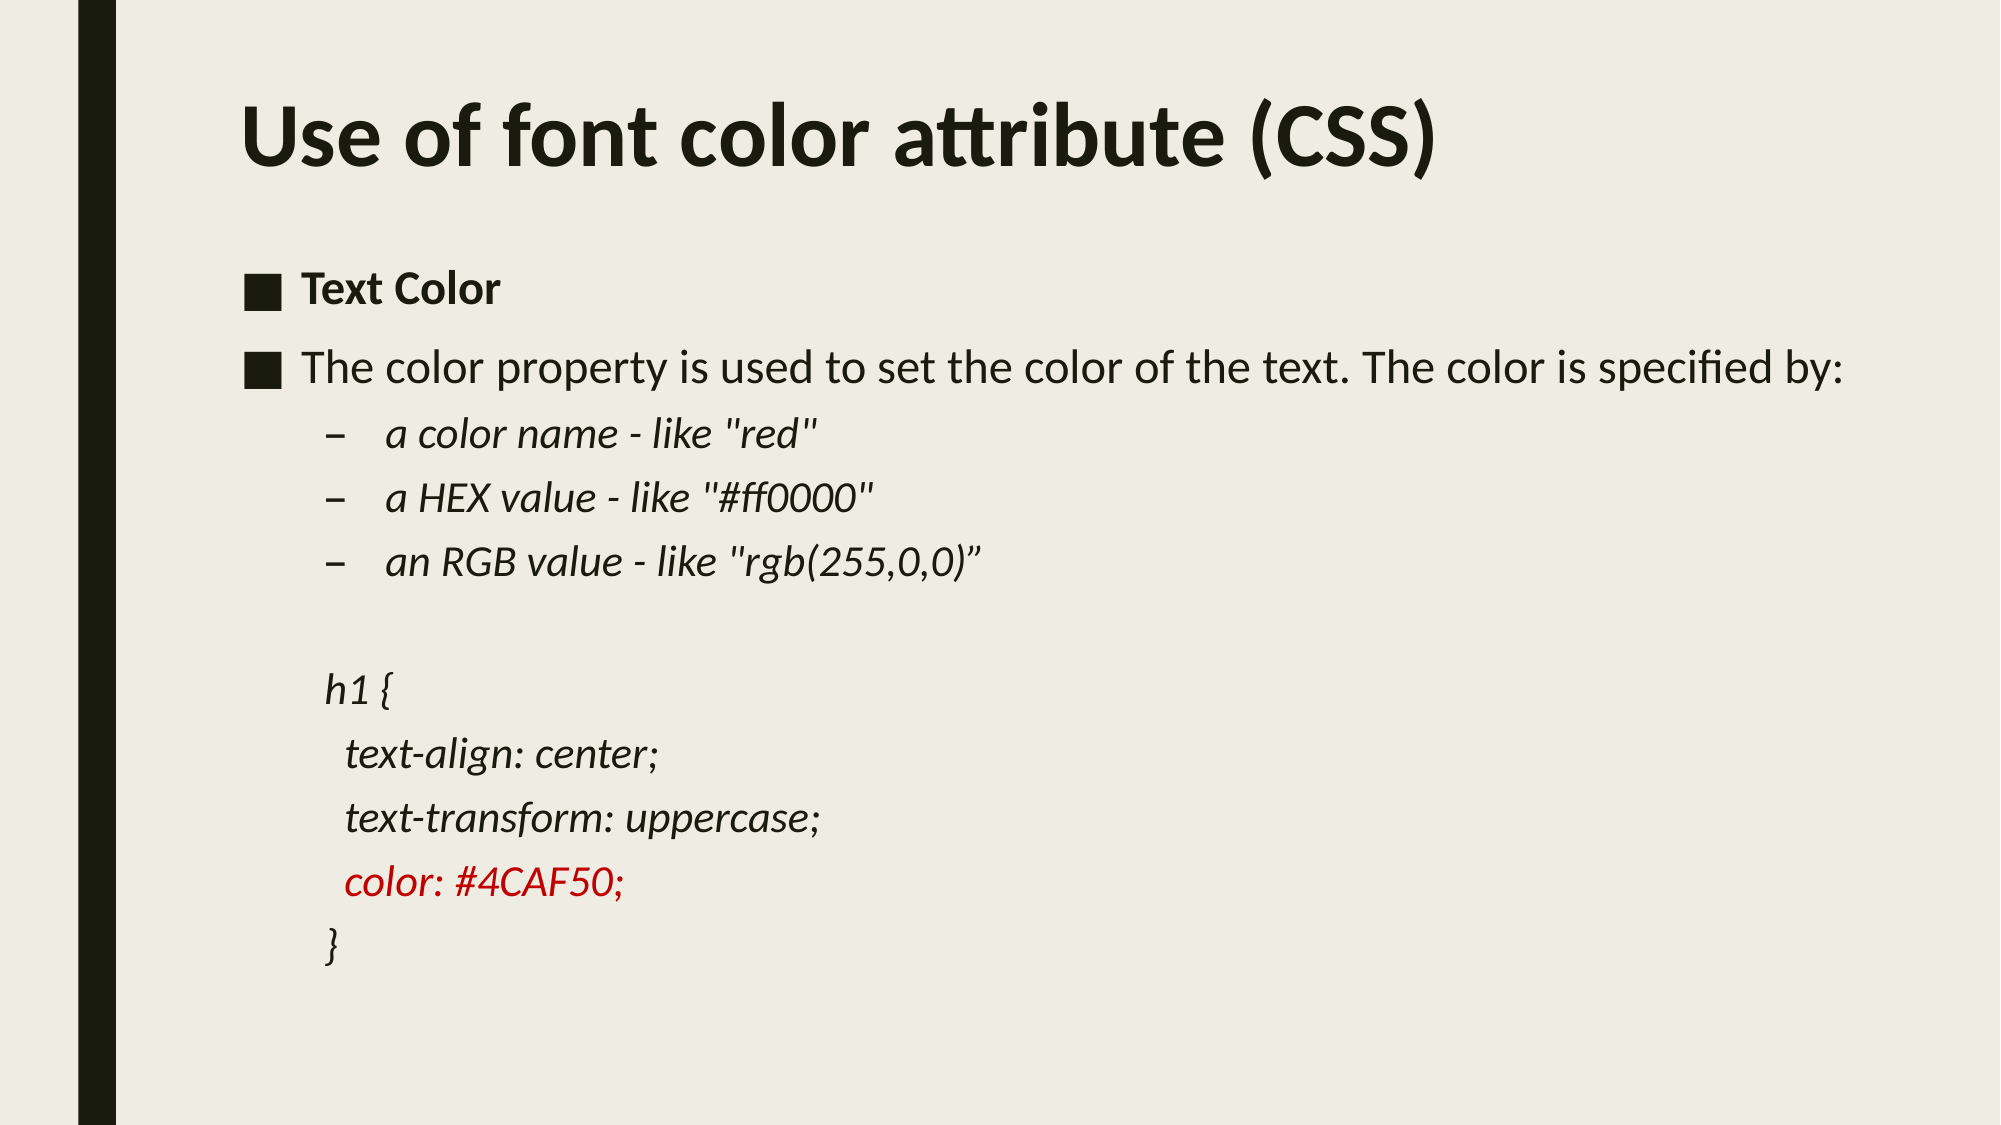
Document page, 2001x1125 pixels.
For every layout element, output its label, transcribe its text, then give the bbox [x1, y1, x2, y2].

list Text Color The color property is used to set the color of the text. The color is specified by: a color name - like "red" a HEX value - like "#ff0000" an RGB value - like "rgb(255,0,0)” h1 { text-align: center; text-transform: uppercase; color: #4CAF50; } [225, 253, 1863, 1013]
title Use of font color attribute (CSS) [225, 80, 1863, 208]
